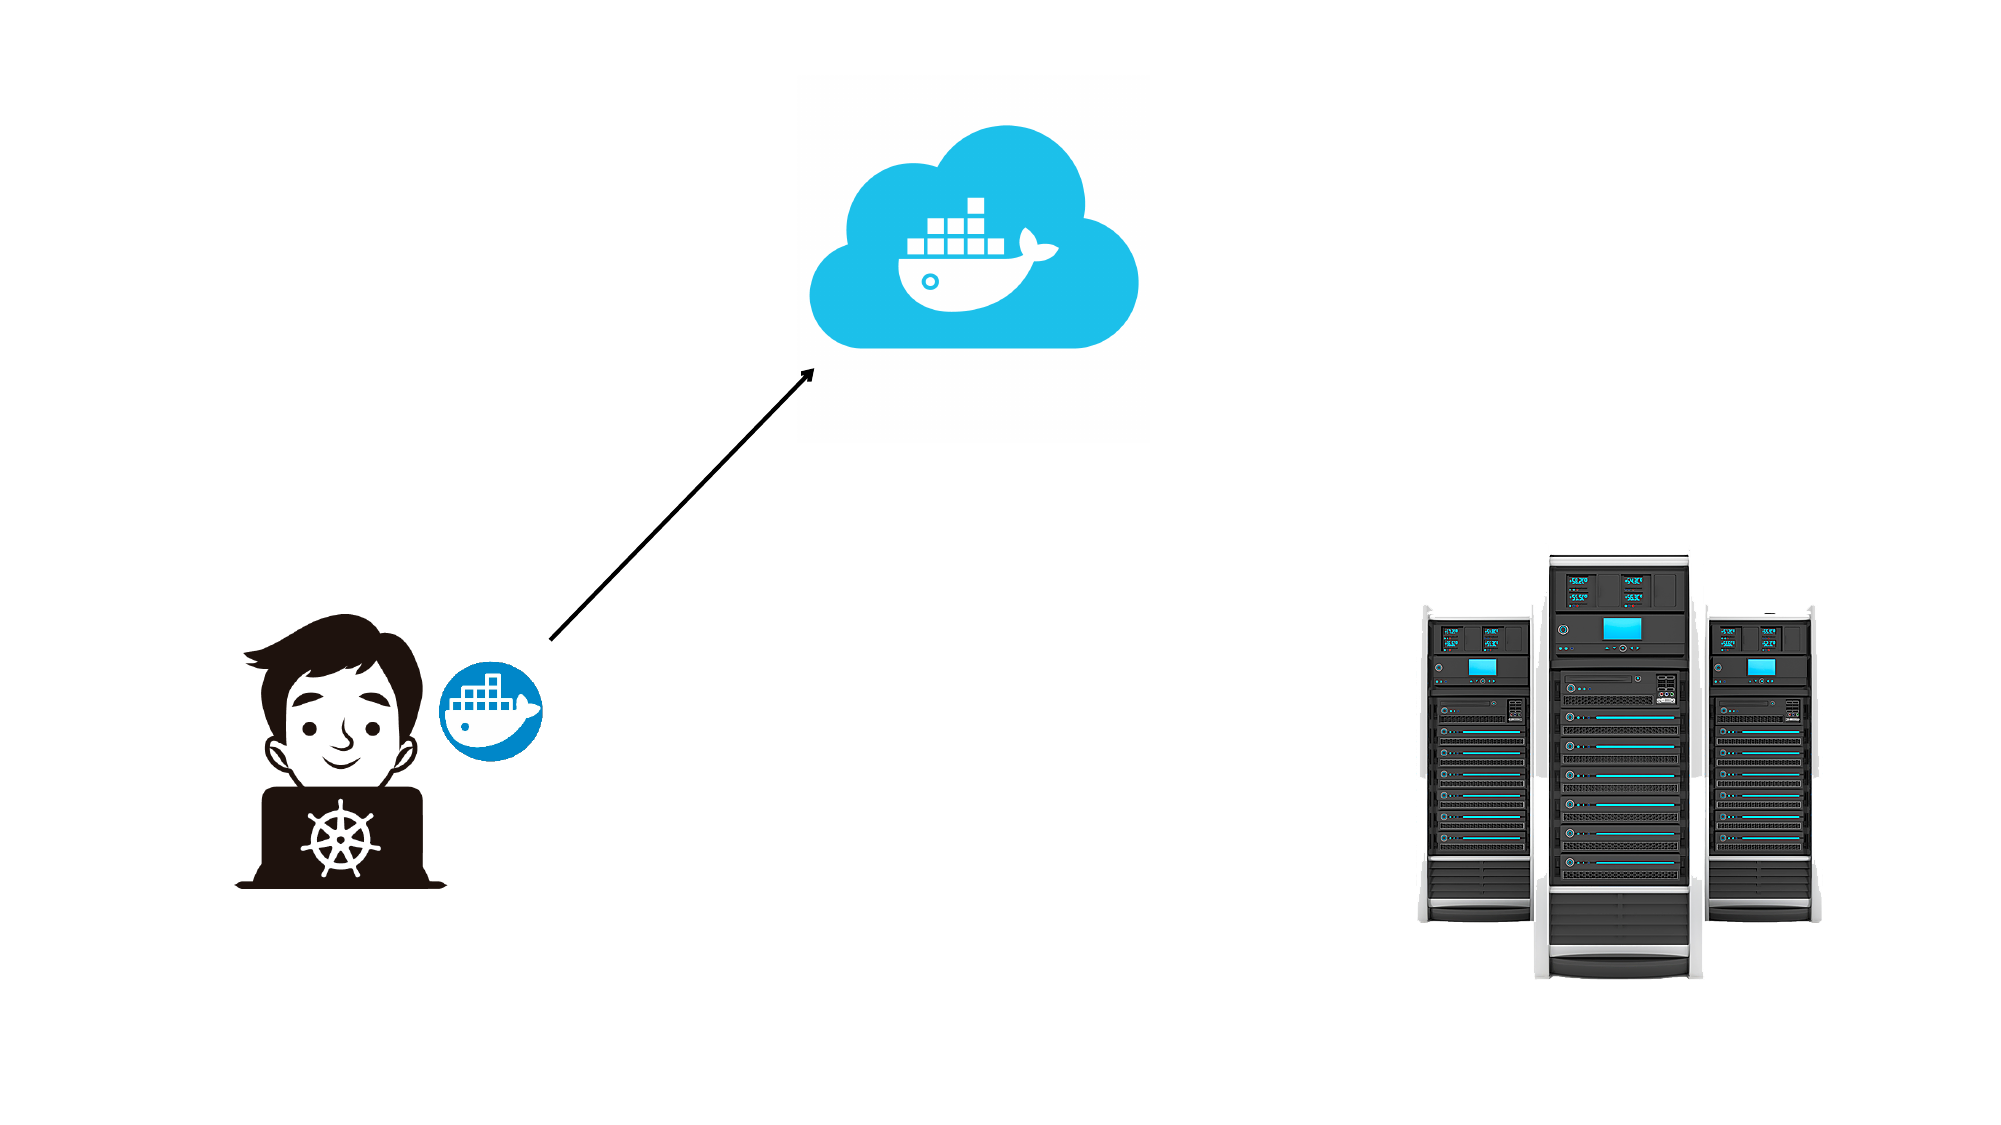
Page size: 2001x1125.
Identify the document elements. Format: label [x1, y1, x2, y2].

picture [796, 75, 1150, 443]
text_box [550, 368, 815, 641]
picture [1275, 510, 1972, 1030]
picture [234, 614, 545, 889]
